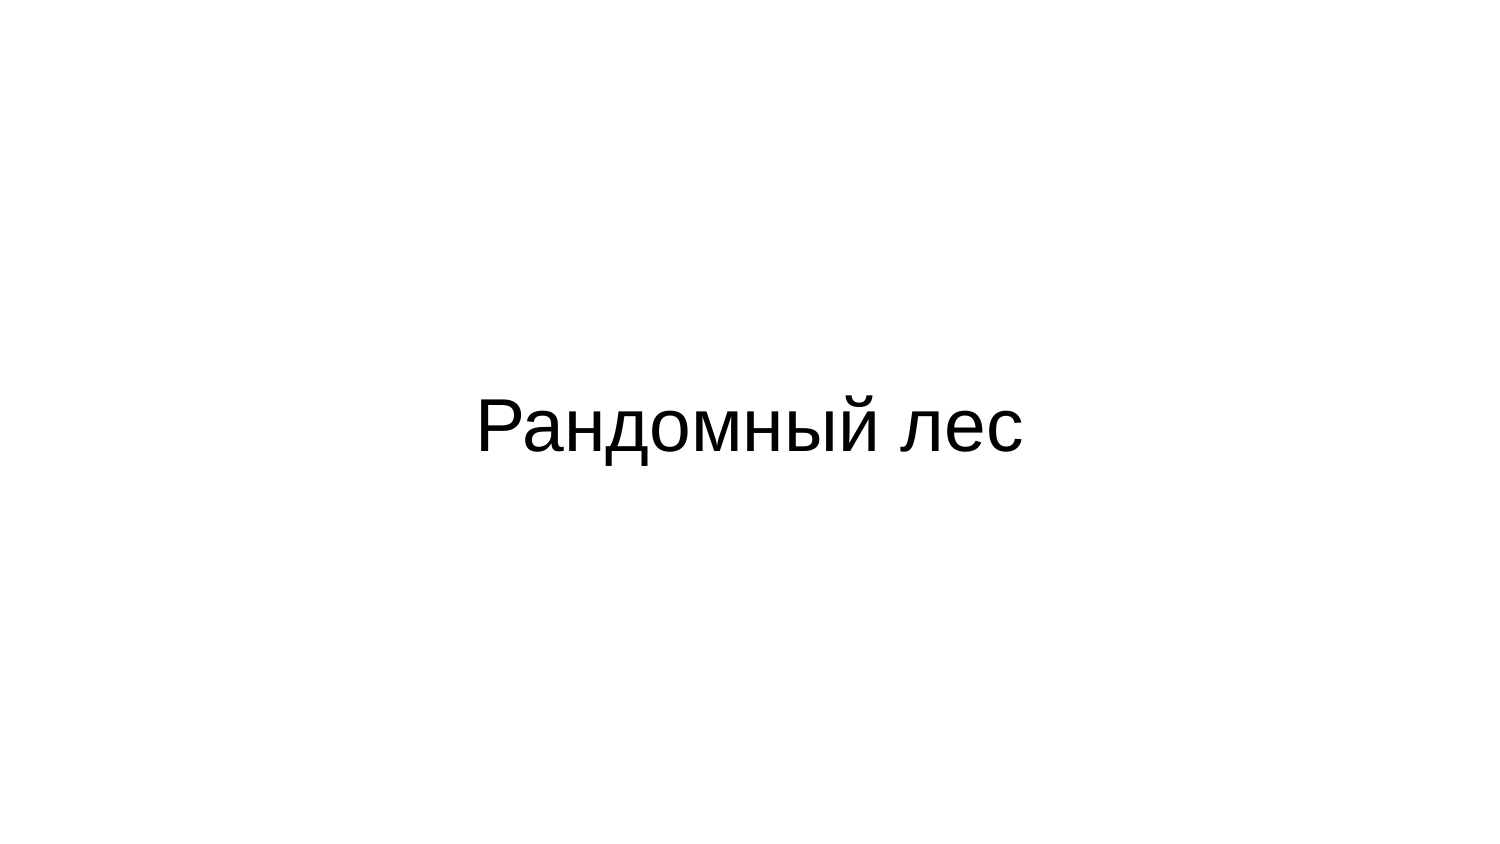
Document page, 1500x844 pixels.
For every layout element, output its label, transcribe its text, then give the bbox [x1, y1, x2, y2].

title Рандомный лес [51, 352, 1449, 491]
